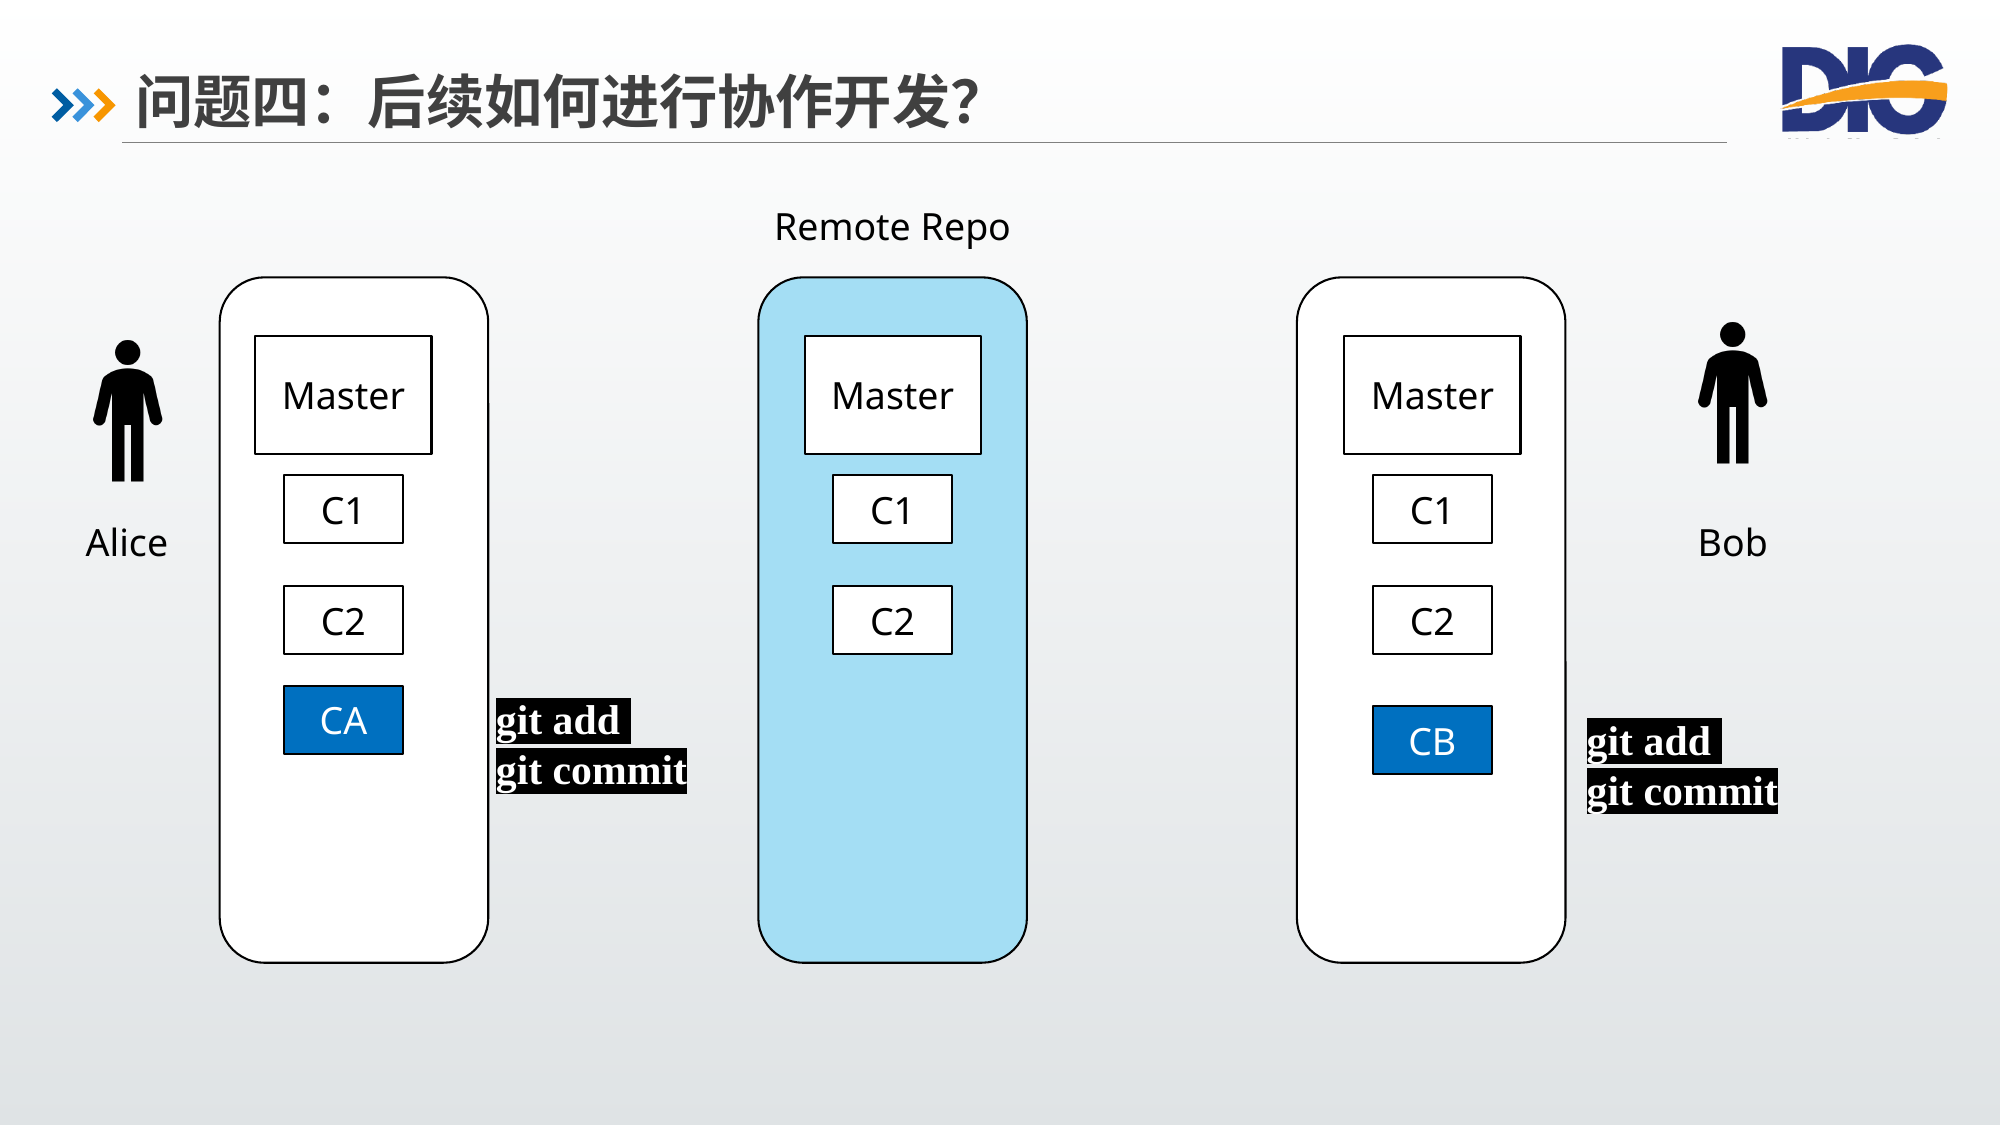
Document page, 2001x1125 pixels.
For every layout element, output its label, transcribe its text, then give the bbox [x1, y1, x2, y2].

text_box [1344, 335, 1521, 654]
title 问题四：后续如何进行协作开发？ [120, 12, 1885, 144]
picture [1885, 17, 1949, 139]
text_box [1643, 317, 1822, 573]
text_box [255, 335, 432, 654]
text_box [219, 277, 1566, 963]
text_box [804, 335, 981, 654]
text_box Remote Repo [758, 195, 1027, 256]
text_box git add git commit [1571, 706, 1822, 822]
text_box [34, 335, 220, 573]
